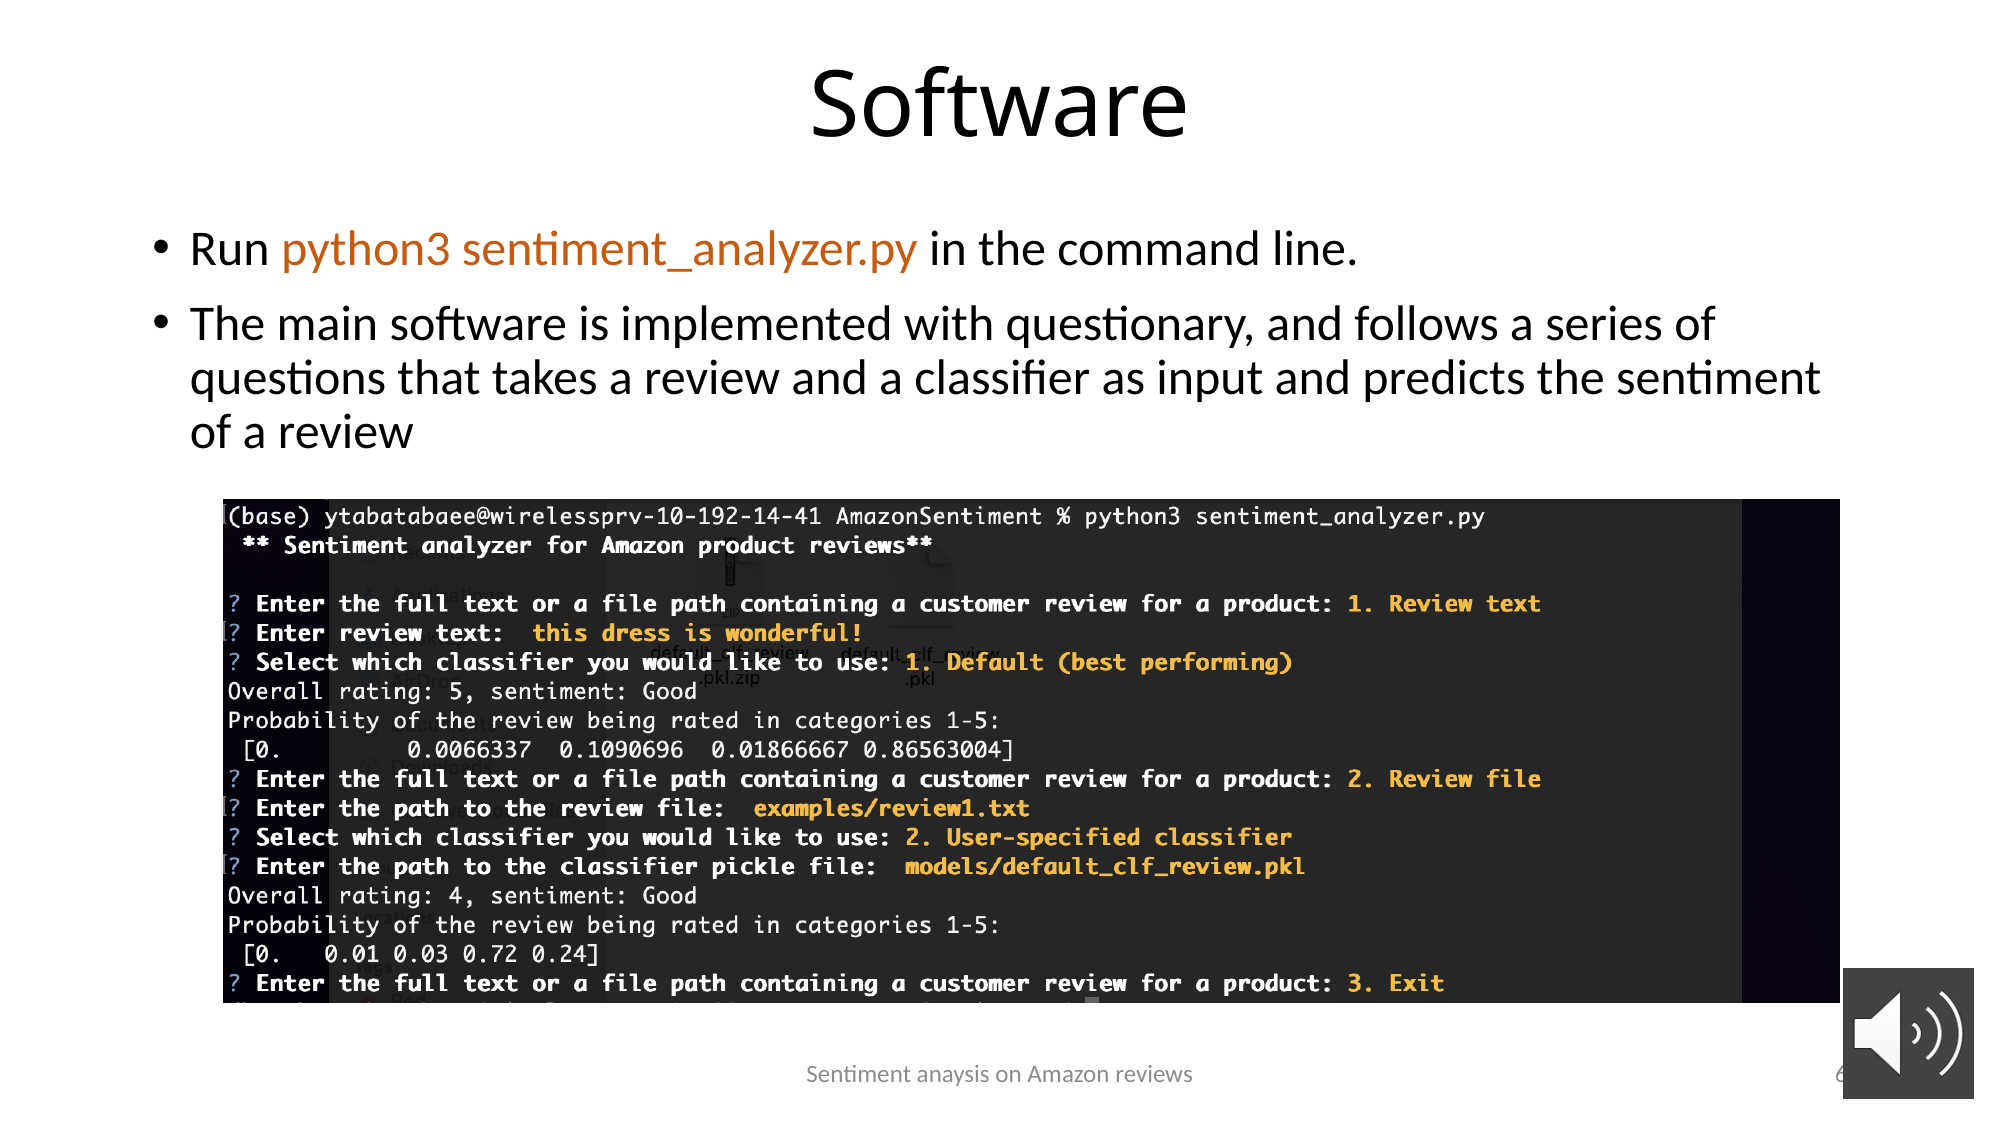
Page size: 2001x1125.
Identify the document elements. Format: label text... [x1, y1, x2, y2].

picture [1841, 966, 1975, 1100]
footer Sentiment anaysis on Amazon reviews [662, 1042, 1338, 1103]
list Run python3 sentiment_analyzer.py in the command line. The main software is implemented with questionary, and follows a series of questions that takes a review and a classifier as input and predicts the sentiment of a review [137, 215, 1863, 929]
slide_number 6 [1412, 1042, 1863, 1103]
picture [223, 499, 1840, 1003]
title Software [137, 0, 1863, 215]
